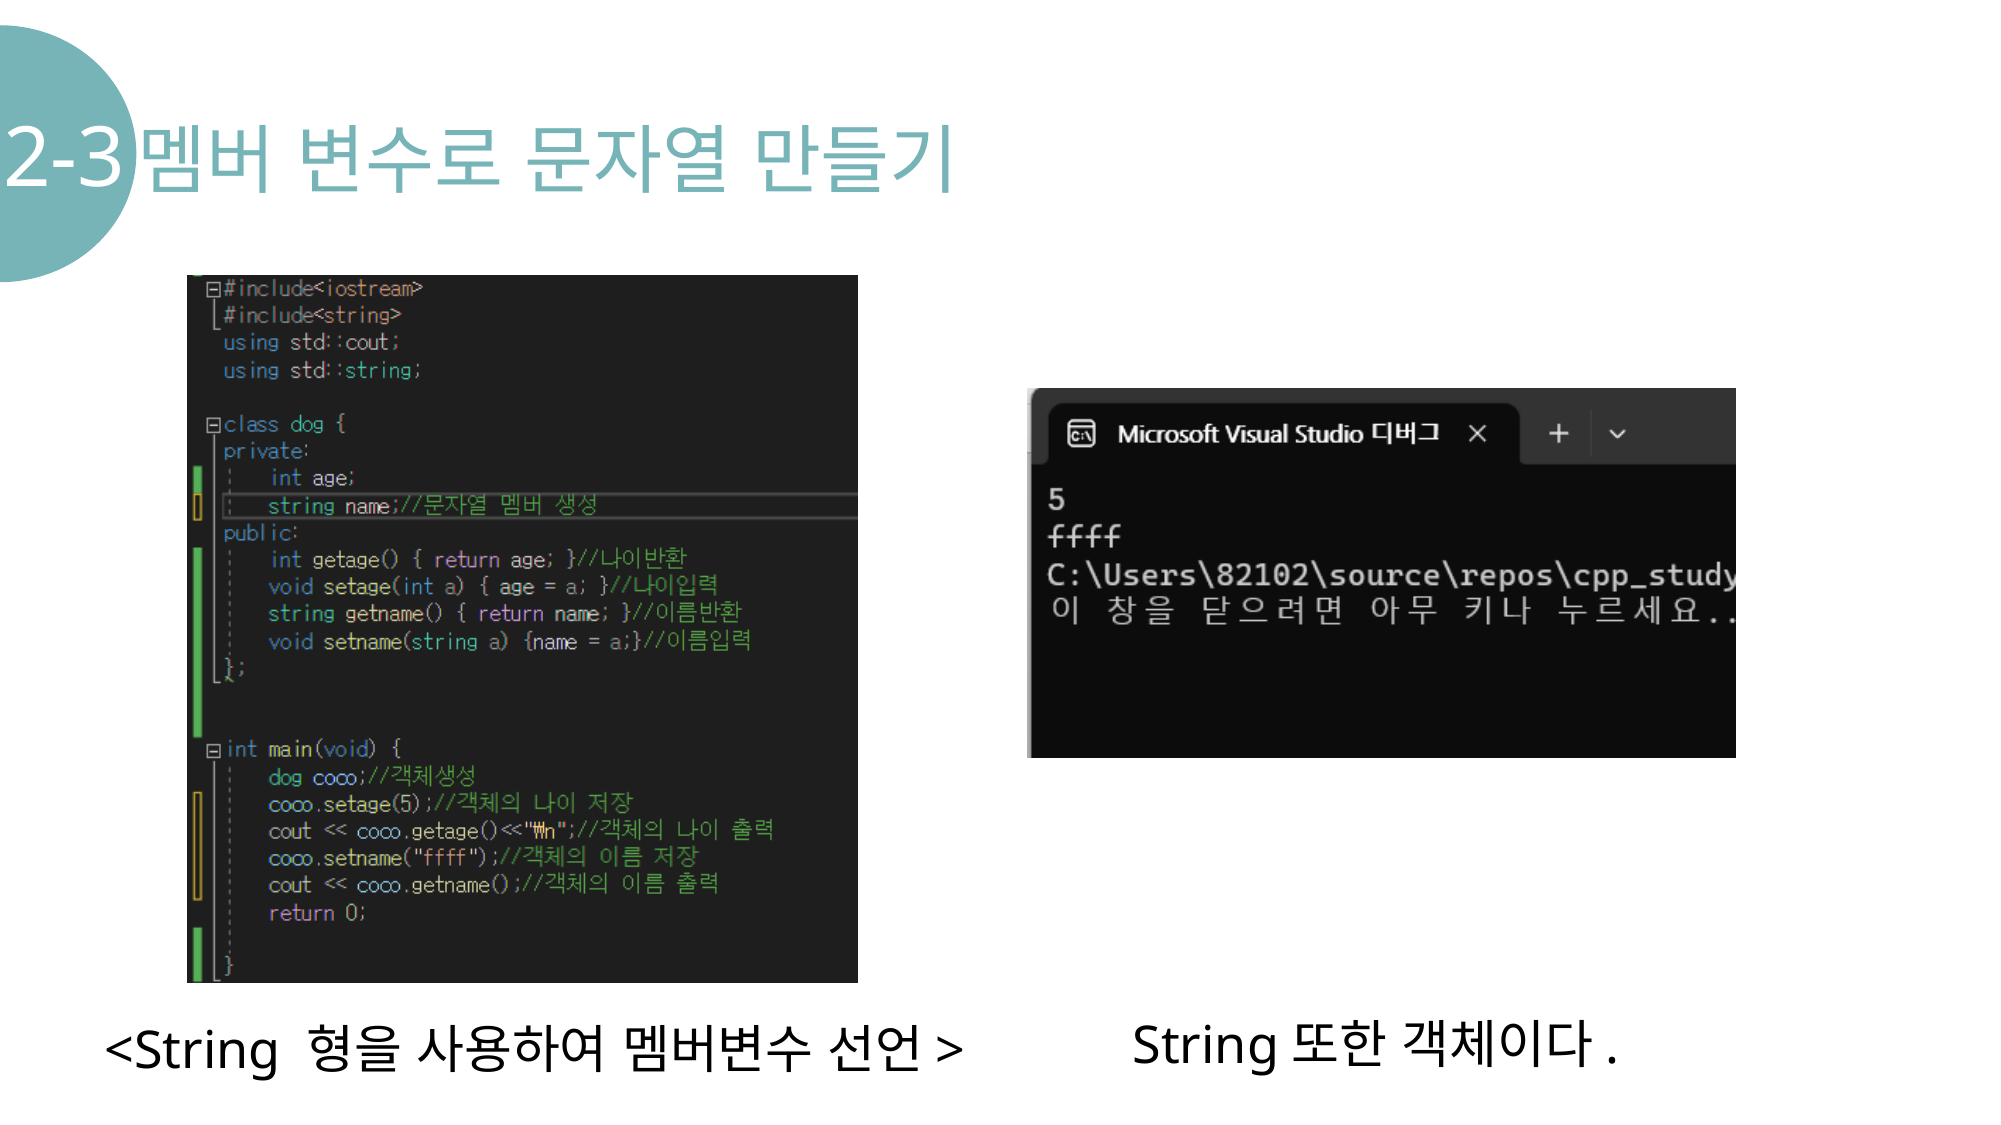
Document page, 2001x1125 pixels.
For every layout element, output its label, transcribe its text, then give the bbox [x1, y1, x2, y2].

text_box String또한 객체이다. [1118, 1003, 1736, 1082]
picture [1027, 388, 1736, 758]
text_box 멤버 변수로 문자열 만들기 [122, 105, 975, 211]
text_box <String 형을 사용하여 멤버변수 선언> [89, 1008, 1008, 1087]
text_box 2-3 [0, 95, 140, 211]
picture [187, 275, 858, 983]
